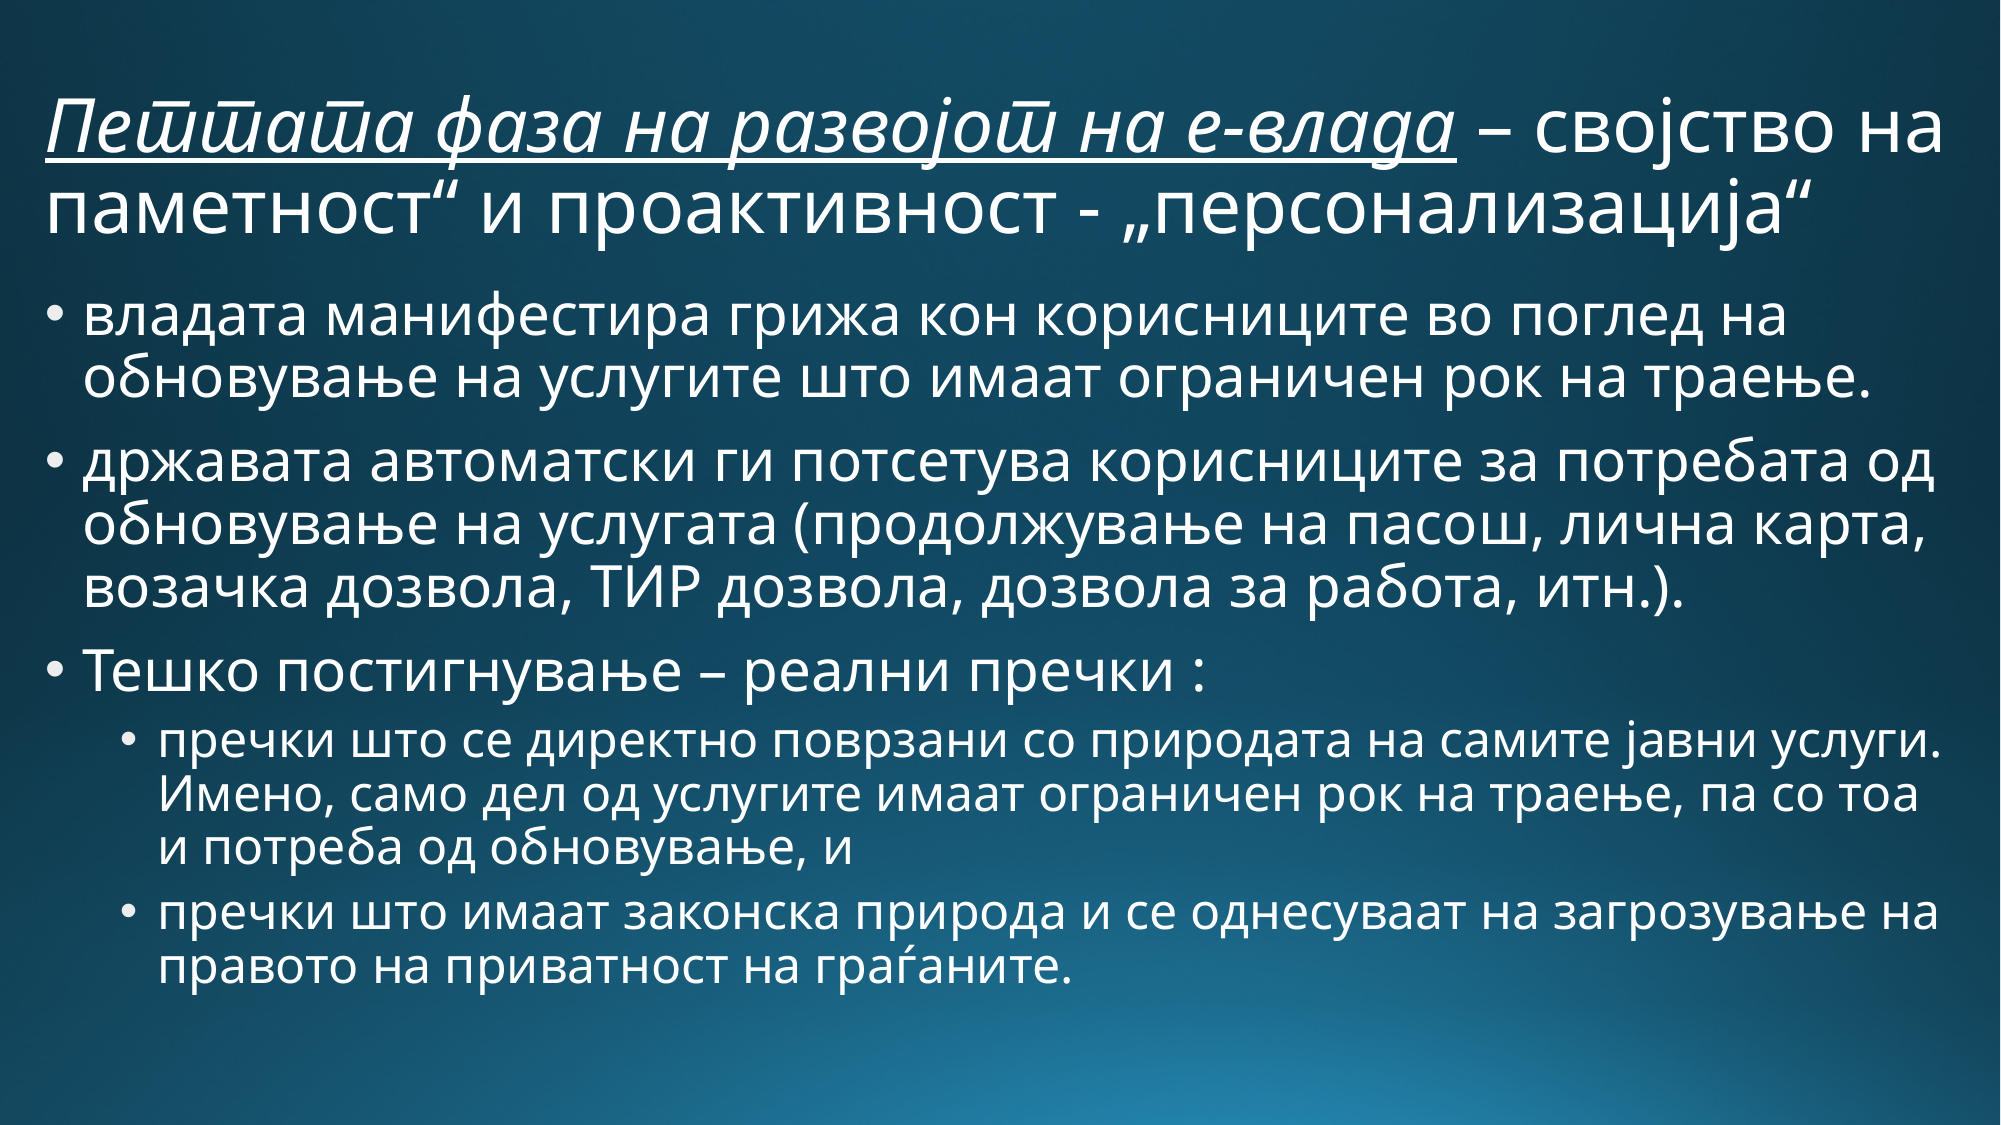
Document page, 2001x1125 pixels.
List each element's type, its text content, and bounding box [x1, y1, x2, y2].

picture [0, 0, 2001, 1125]
list владата манифестира грижа кон корисниците во поглед на обновување на услугите што имаат ограничен рок на траење. државата автоматски ги потсетува корисниците за потребата од обновување на услугата (продолжување на пасош, лична карта, возачка дозвола, ТИР дозвола, дозвола за работа, итн.). Тешко постигнување – реални пречки : пречки што се директно поврзани со природата на самите јавни услуги. Имено, само дел од услугите имаат ограничен рок на траење, па со тоа и потреба од обновување, и пречки што имаат законска природа и се однесуваат на загрозување на правото на приватност на граѓаните. [29, 277, 1974, 1014]
title Петтата фаза на развојот на е-влада – својство на паметност“ и проактивност - „персонализација“ [29, 59, 1974, 277]
